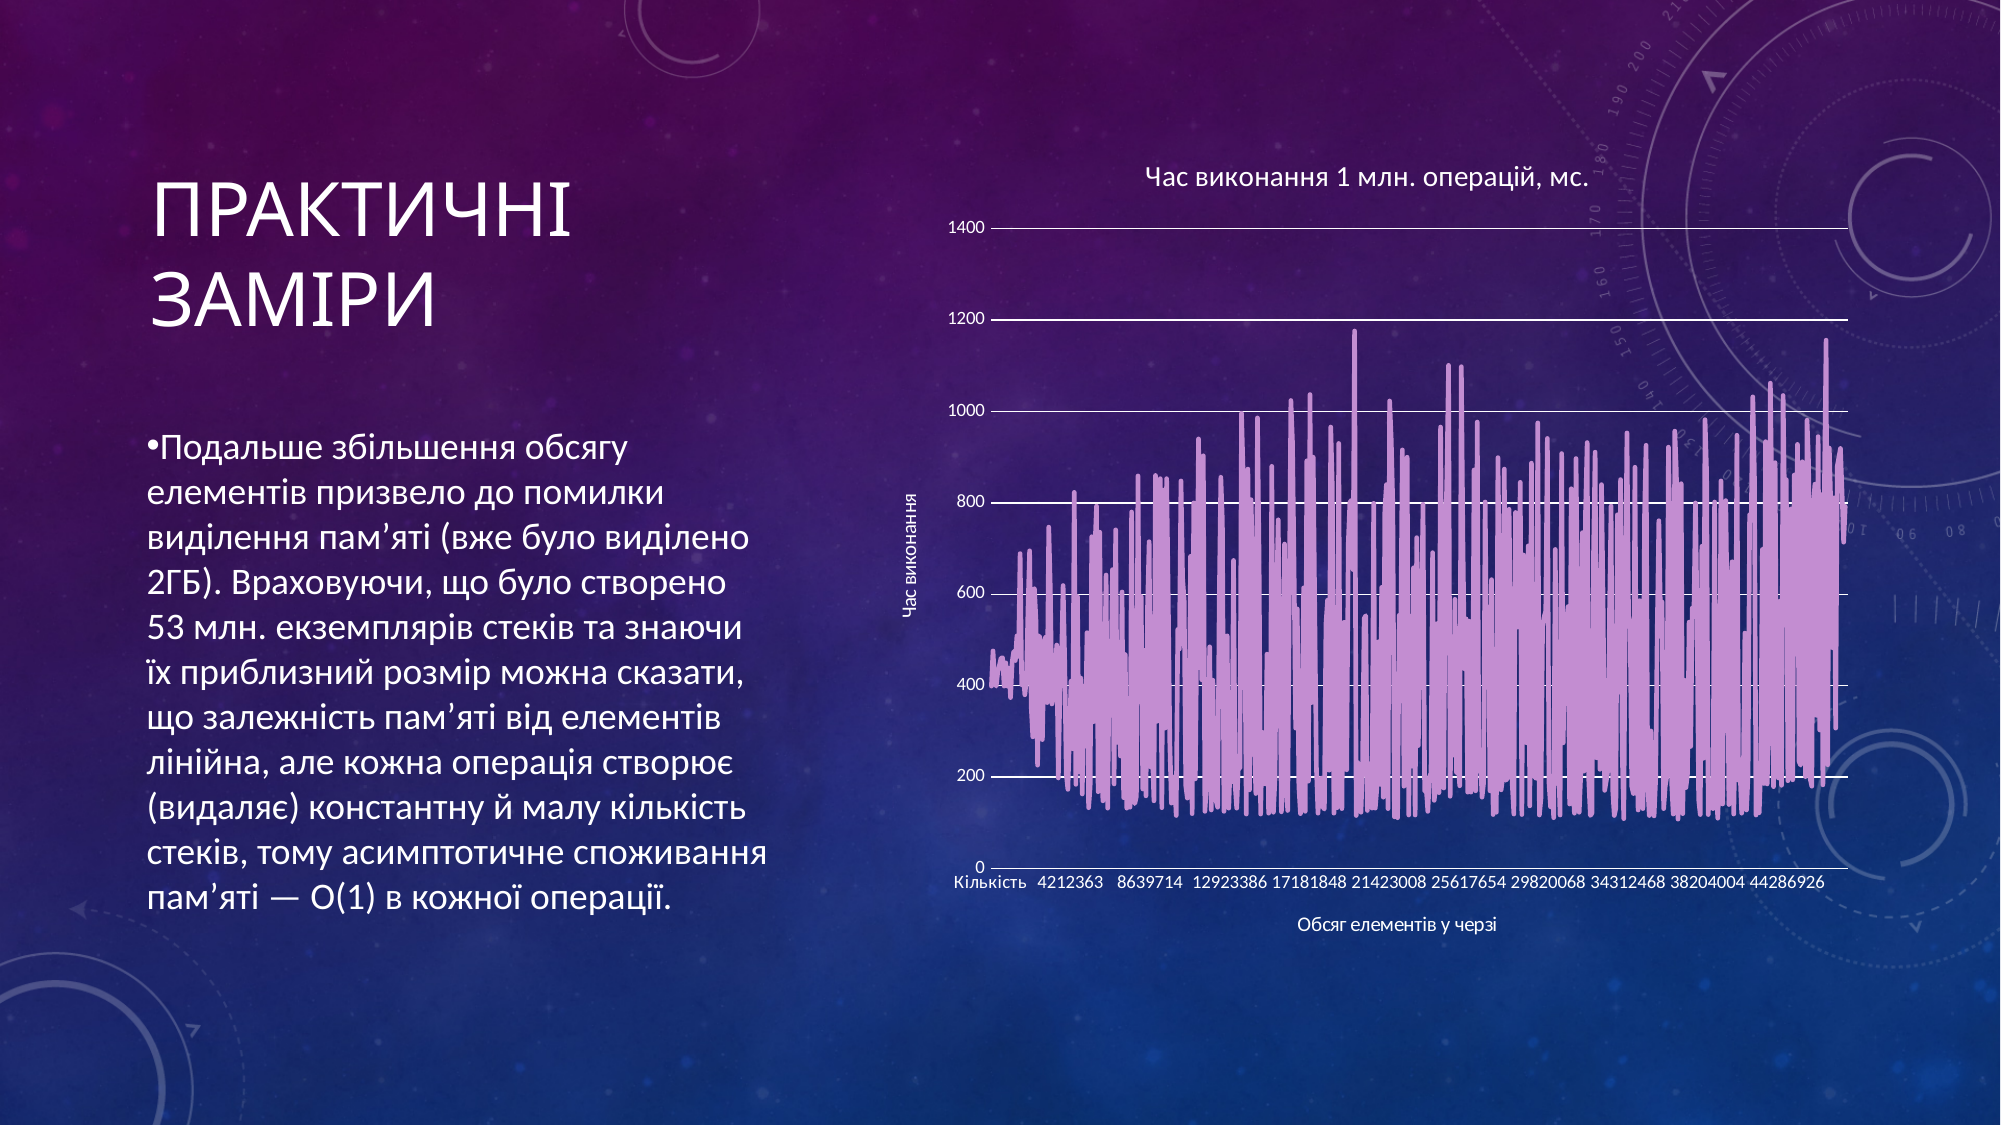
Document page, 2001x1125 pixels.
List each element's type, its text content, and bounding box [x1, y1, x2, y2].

text_box Подальше збільшення обсягу елементів призвело до помилки виділення пам’яті (вже було виділено 2ГБ). Враховуючи, що було створено 53 млн. екземплярів стеків та знаючи їх приблизний розмір можна сказати, що залежність пам’яті від елементів лінійна, але кожна операція створює (видаляє) константну й малу кількість стеків, тому асимптотичне споживання пам’яті — O(1) в кожної операції. [131, 370, 789, 968]
chart [867, 130, 1868, 968]
title Практичні заміри [135, 132, 789, 370]
picture [0, 0, 2001, 1125]
